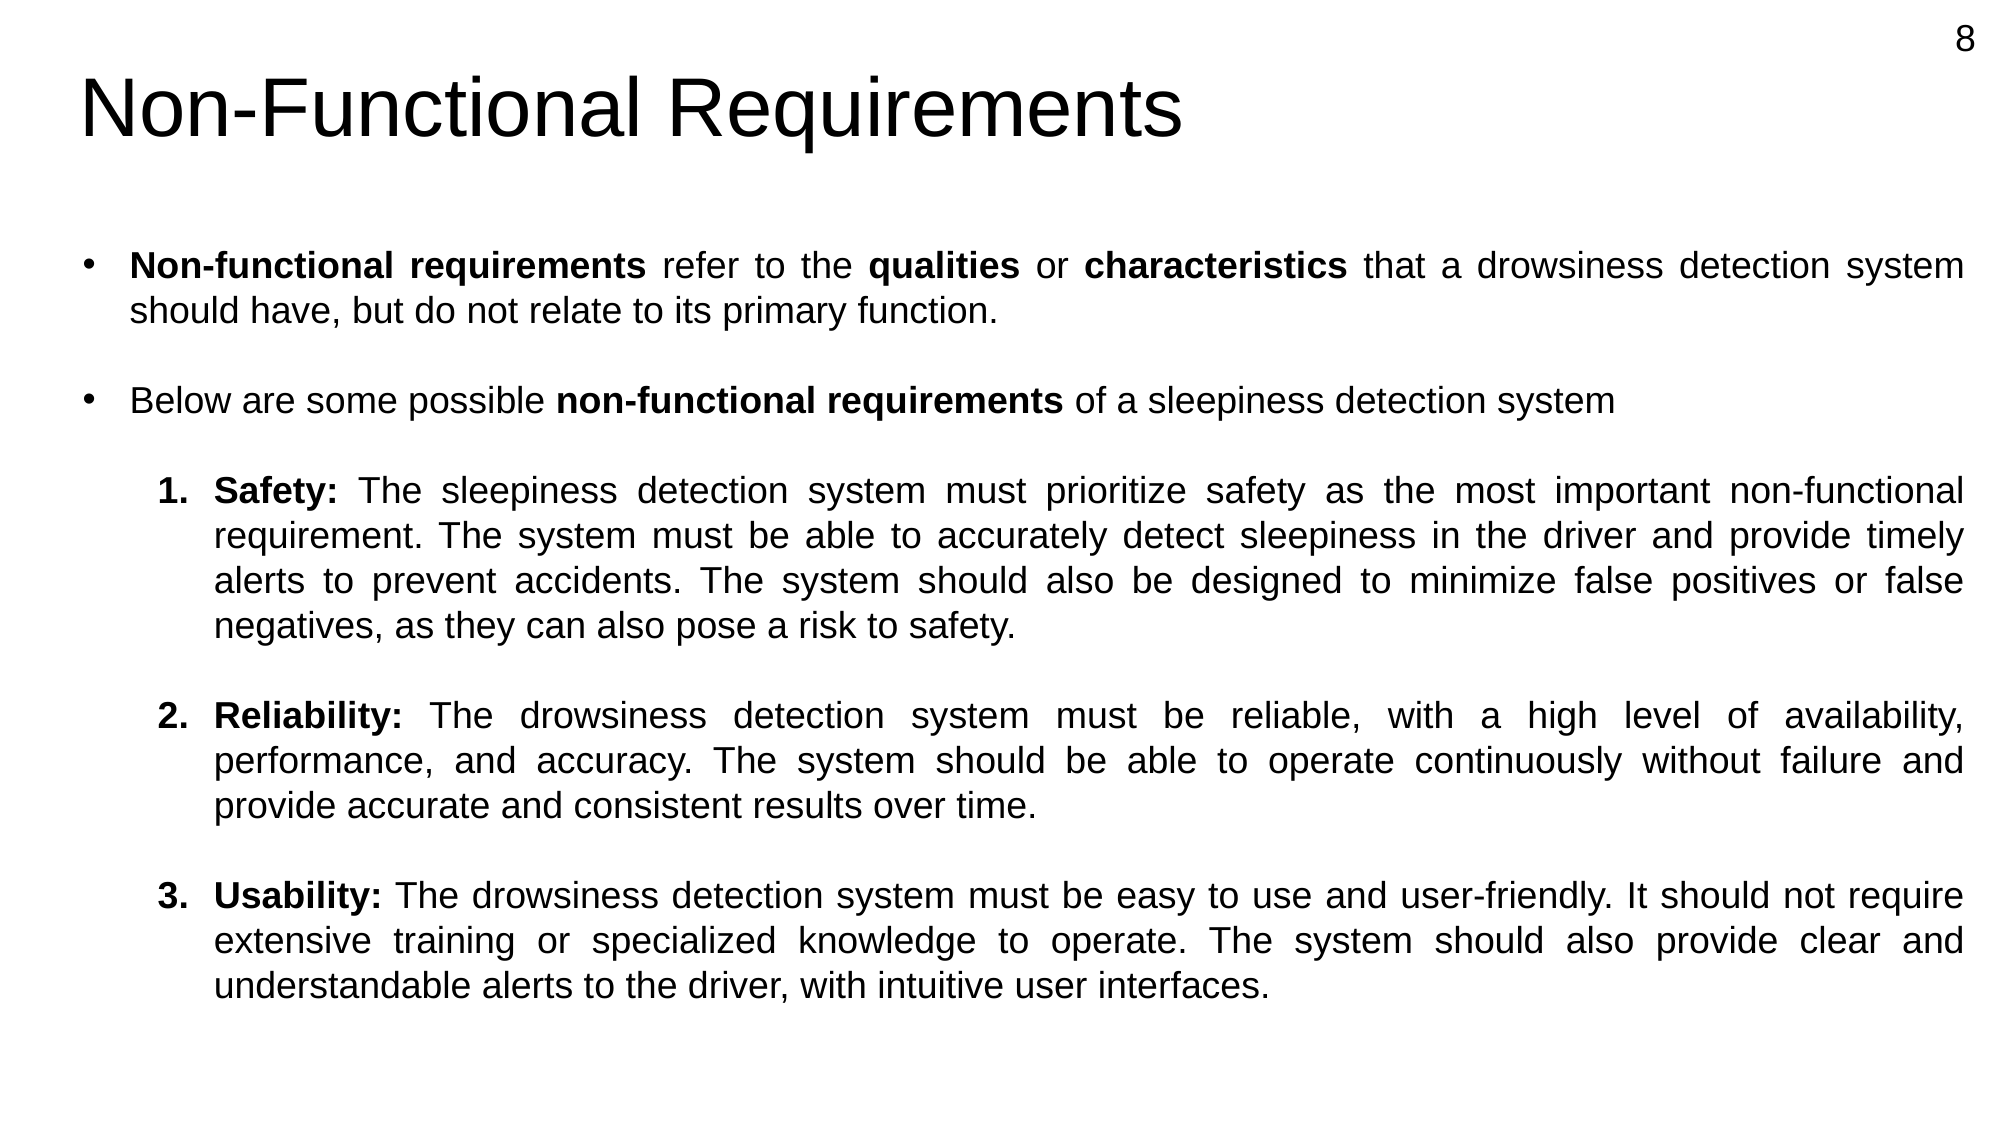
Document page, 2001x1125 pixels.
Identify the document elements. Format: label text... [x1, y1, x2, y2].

text_box 8 [1940, 7, 1992, 67]
text_box Non-functional requirements refer to the qualities or characteristics that a drowsiness detection system should have, but do not relate to its primary function. Below are some possible non-functional requirements of a sleepiness detection system Safety: The sleepiness detection system must prioritize safety as the most important non-functional requirement. The system must be able to accurately detect sleepiness in the driver and provide timely alerts to prevent accidents. The system should also be designed to minimize false positives or false negatives, as they can also pose a risk to safety. Reliability: The drowsiness detection system must be reliable, with a high level of availability, performance, and accuracy. The system should be able to operate continuously without failure and provide accurate and consistent results over time. Usability: The drowsiness detection system must be easy to use and user-friendly. It should not require extensive training or specialized knowledge to operate. The system should also provide clear and understandable alerts to the driver, with intuitive user interfaces. [67, 233, 1980, 1125]
title Non-Functional Requirements [64, 37, 1565, 161]
